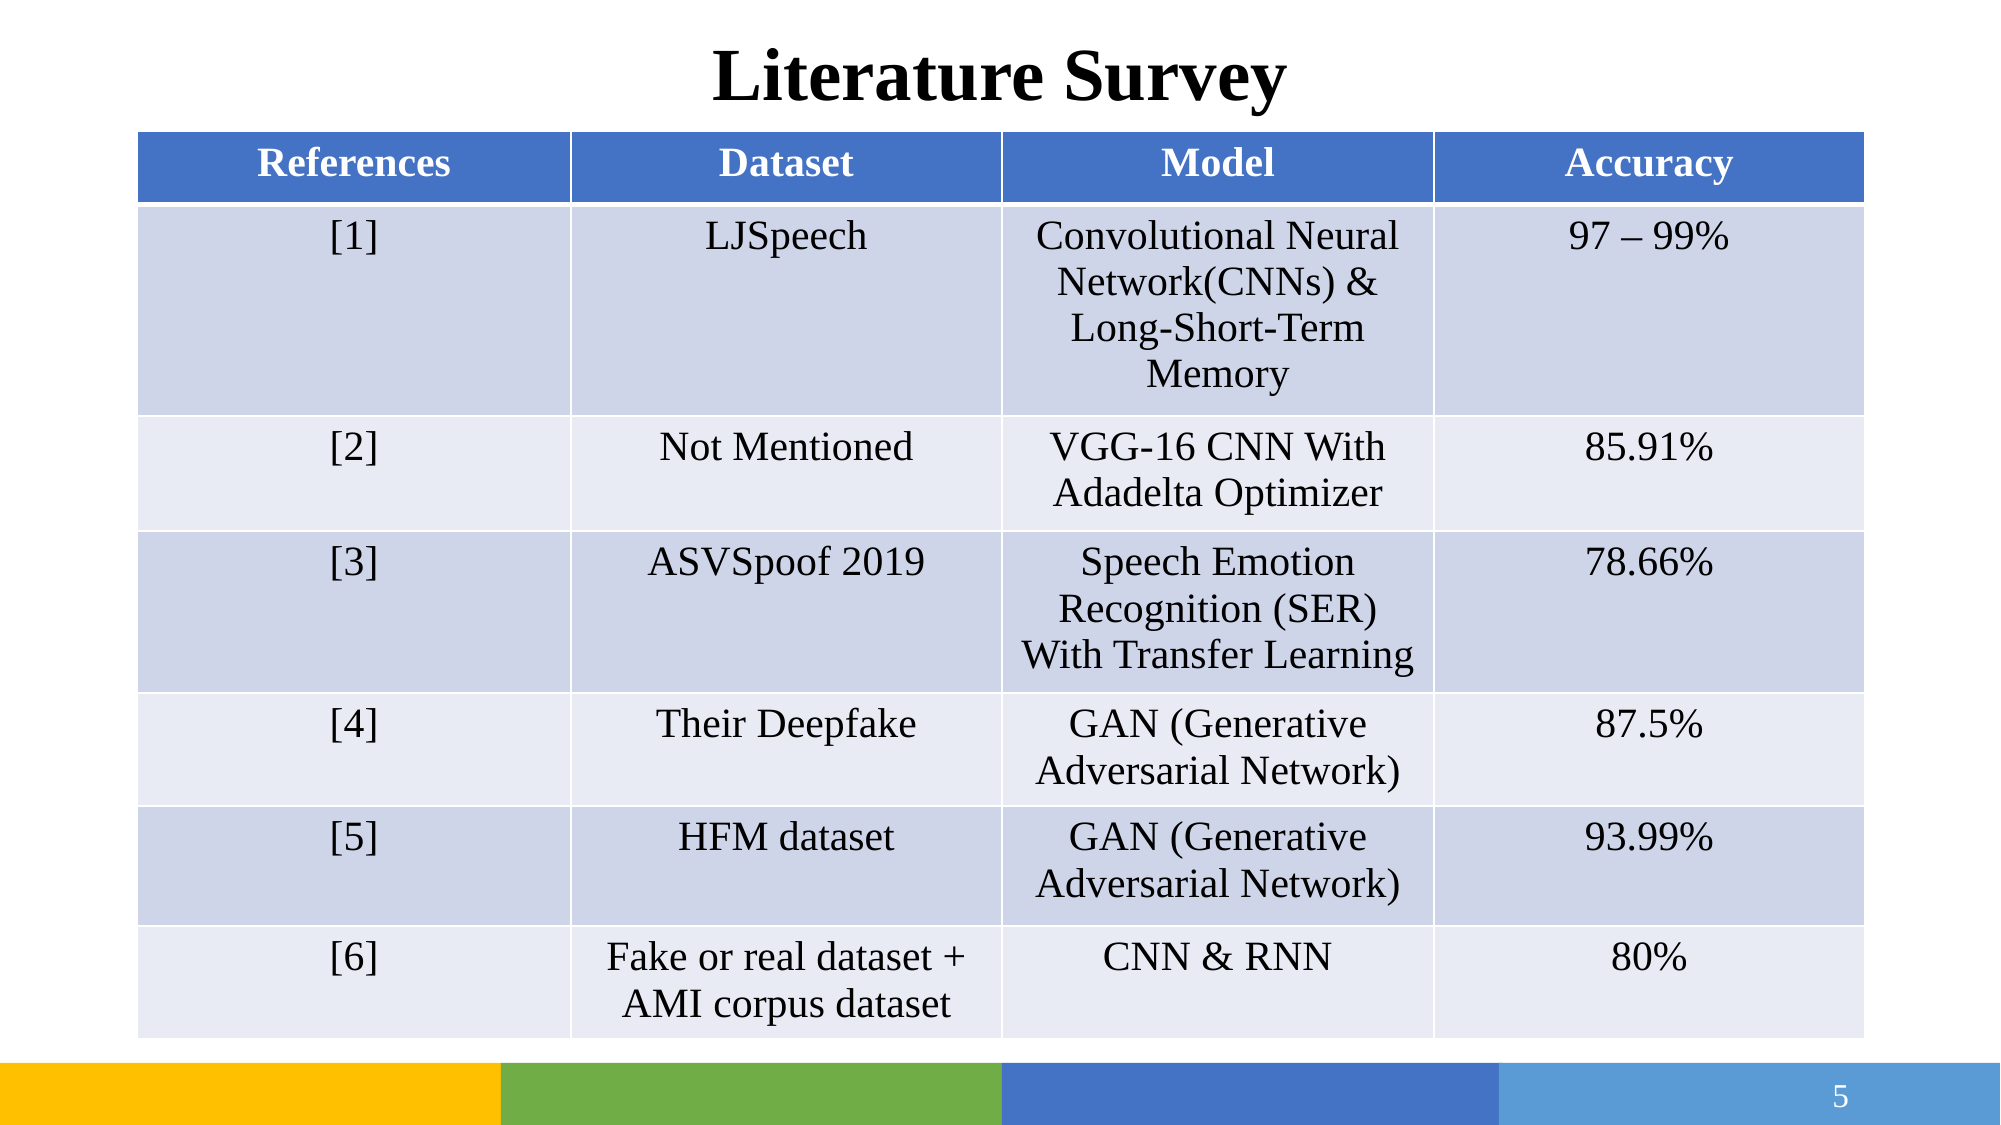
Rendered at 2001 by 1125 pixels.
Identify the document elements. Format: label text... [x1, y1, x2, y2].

table_header Accuracy [1435, 132, 1864, 202]
table_cell 78.66% [1435, 532, 1864, 692]
table_cell Not Mentioned [572, 417, 1001, 530]
table_cell 85.91% [1435, 417, 1864, 530]
table_cell CNN & RNN [1003, 927, 1433, 1038]
table_cell LJSpeech [572, 207, 1001, 415]
table_cell Fake or real dataset + AMI corpus dataset [572, 927, 1001, 1038]
table_cell [6] [138, 927, 570, 1038]
table_cell 80% [1435, 927, 1864, 1038]
table_header Model [1003, 132, 1433, 202]
table_cell [1] [138, 207, 570, 415]
table_cell 97 – 99% [1435, 207, 1864, 415]
table_cell 93.99% [1435, 807, 1864, 925]
table_header References [138, 132, 570, 202]
table_cell [5] [138, 807, 570, 925]
table_cell [4] [138, 694, 570, 805]
table_cell Speech Emotion Recognition (SER) With Transfer Learning [1003, 532, 1433, 692]
table_cell [3] [138, 532, 570, 692]
slide_number 5 [1414, 1064, 1865, 1125]
table_cell [2] [138, 417, 570, 530]
table_cell 87.5% [1435, 694, 1864, 805]
table_cell ASVSpoof 2019 [572, 532, 1001, 692]
table_cell GAN (Generative Adversarial Network) [1003, 694, 1433, 805]
table_cell Convolutional Neural Network(CNNs) & Long-Short-Term Memory [1003, 207, 1433, 415]
table_cell Their Deepfake [572, 694, 1001, 805]
table_cell GAN (Generative Adversarial Network) [1003, 807, 1433, 925]
table_header Dataset [572, 132, 1001, 202]
table_cell VGG-16 CNN With Adadelta Optimizer [1003, 417, 1433, 530]
title Literature Survey [137, 0, 1864, 131]
table_cell HFM dataset [572, 807, 1001, 925]
